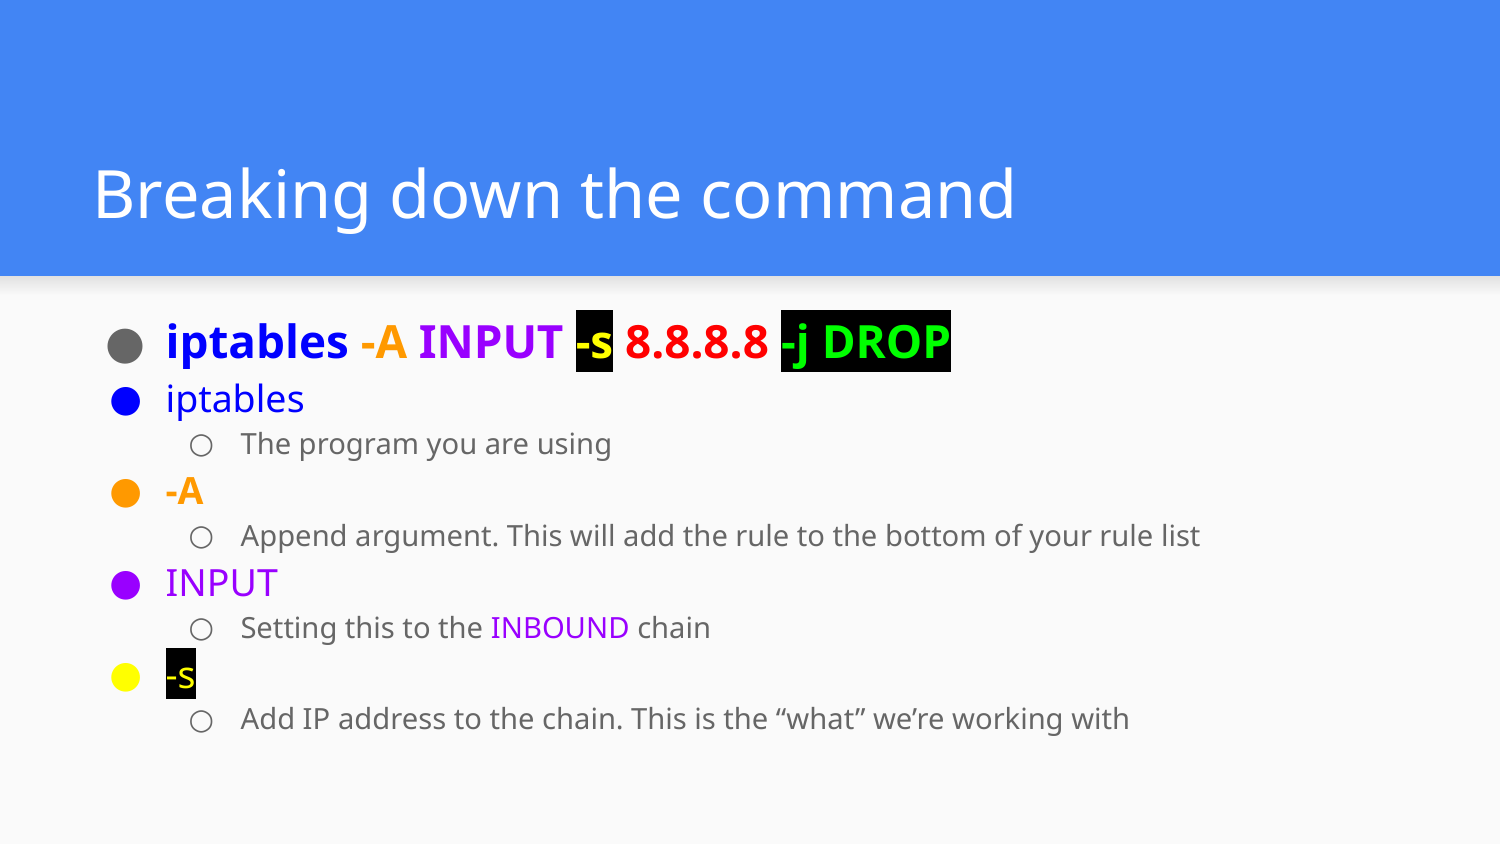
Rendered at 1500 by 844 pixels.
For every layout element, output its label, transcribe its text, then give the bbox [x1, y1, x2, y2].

title Breaking down the command [77, 121, 1427, 248]
list iptables -A INPUT -s 8.8.8.8 -j DROP iptables The program you are using -A Append argument. This will add the rule to the bottom of your rule list INPUT Setting this to the INBOUND chain -s Add IP address to the chain. This is the “what” we’re working with [75, 290, 1425, 735]
